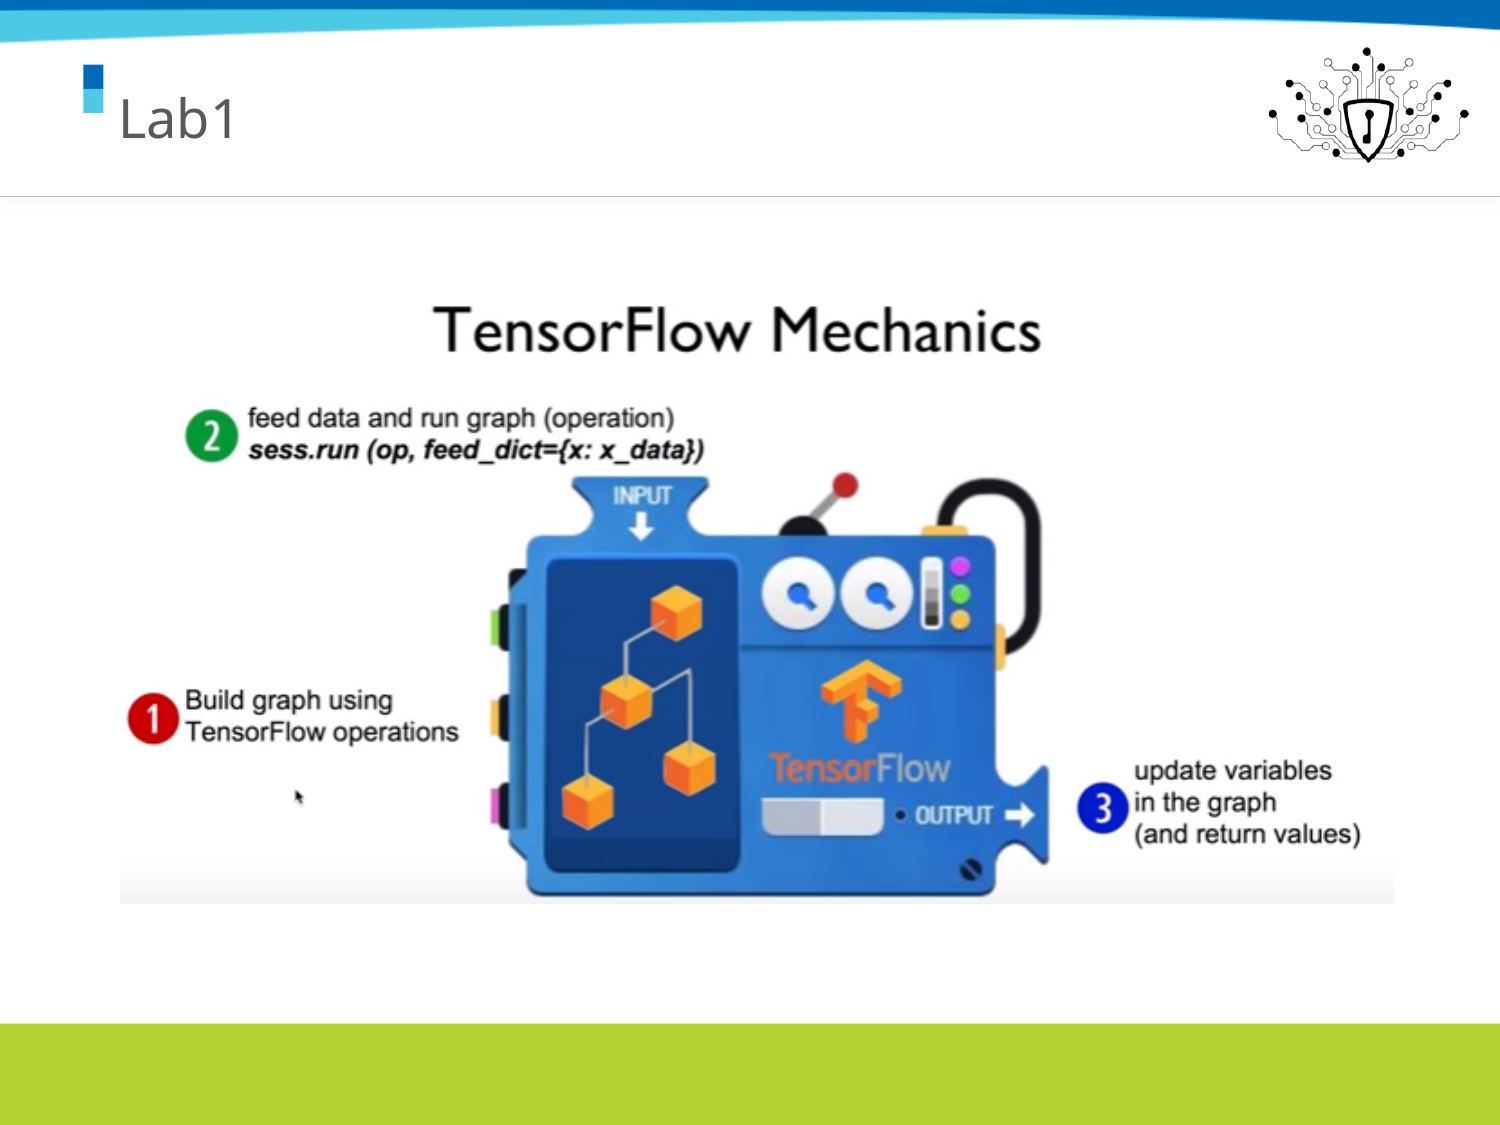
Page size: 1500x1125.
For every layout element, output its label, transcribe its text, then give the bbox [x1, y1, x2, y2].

title Lab1 [103, 59, 1397, 183]
picture [0, 0, 1500, 196]
picture [0, 197, 1500, 1125]
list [119, 277, 1395, 904]
